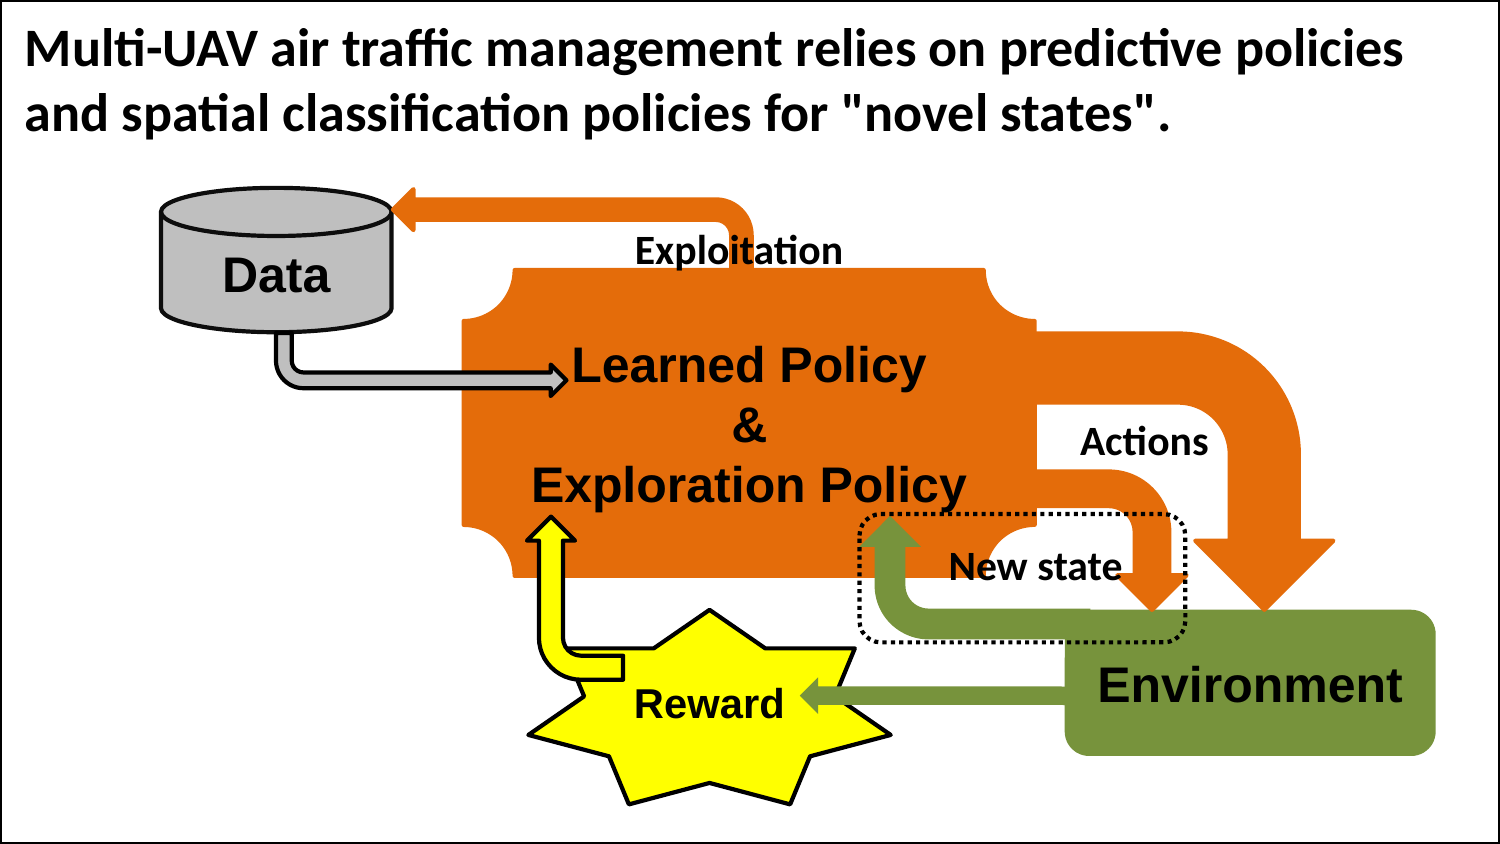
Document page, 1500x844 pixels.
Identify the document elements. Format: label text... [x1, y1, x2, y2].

text_box [797, 675, 1096, 753]
text_box [273, 330, 569, 399]
text_box [857, 511, 1188, 645]
text_box Learned Policy & Exploration Policy [461, 267, 1037, 578]
text_box Environment [1062, 607, 1438, 759]
text_box Actions [1064, 406, 1225, 472]
text_box Reward [526, 608, 893, 807]
text_box [1033, 469, 1169, 514]
text_box Data [158, 185, 394, 335]
text_box [390, 187, 748, 233]
text_box [1033, 331, 1336, 612]
text_box [525, 514, 626, 682]
text_box [0, 0, 1500, 844]
text_box Exploitation [619, 215, 859, 281]
